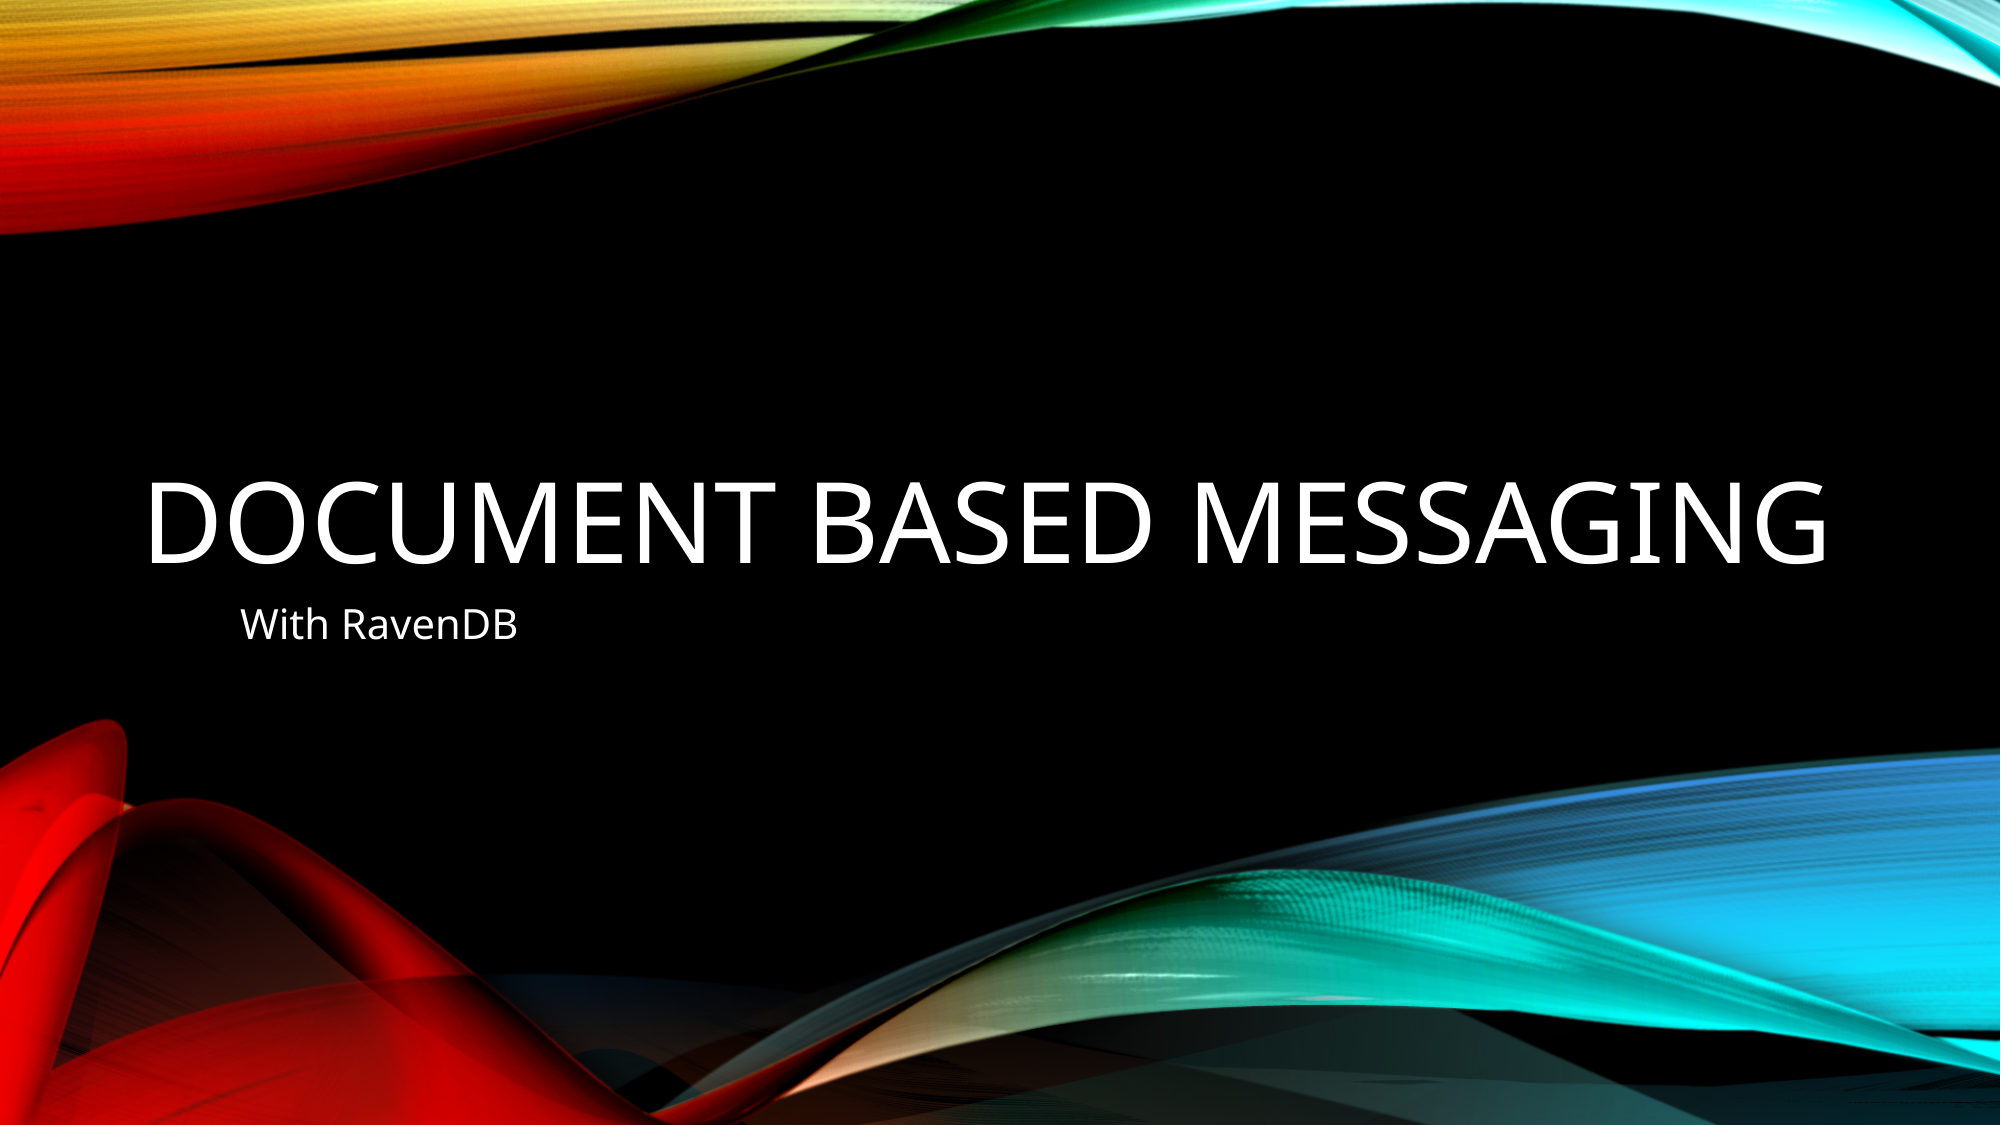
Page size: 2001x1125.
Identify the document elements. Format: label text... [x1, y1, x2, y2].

subtitle With RavenDB [225, 595, 1775, 709]
title Document Based Messaging [126, 296, 1887, 596]
picture [0, 717, 2000, 1125]
picture [0, 0, 2000, 237]
